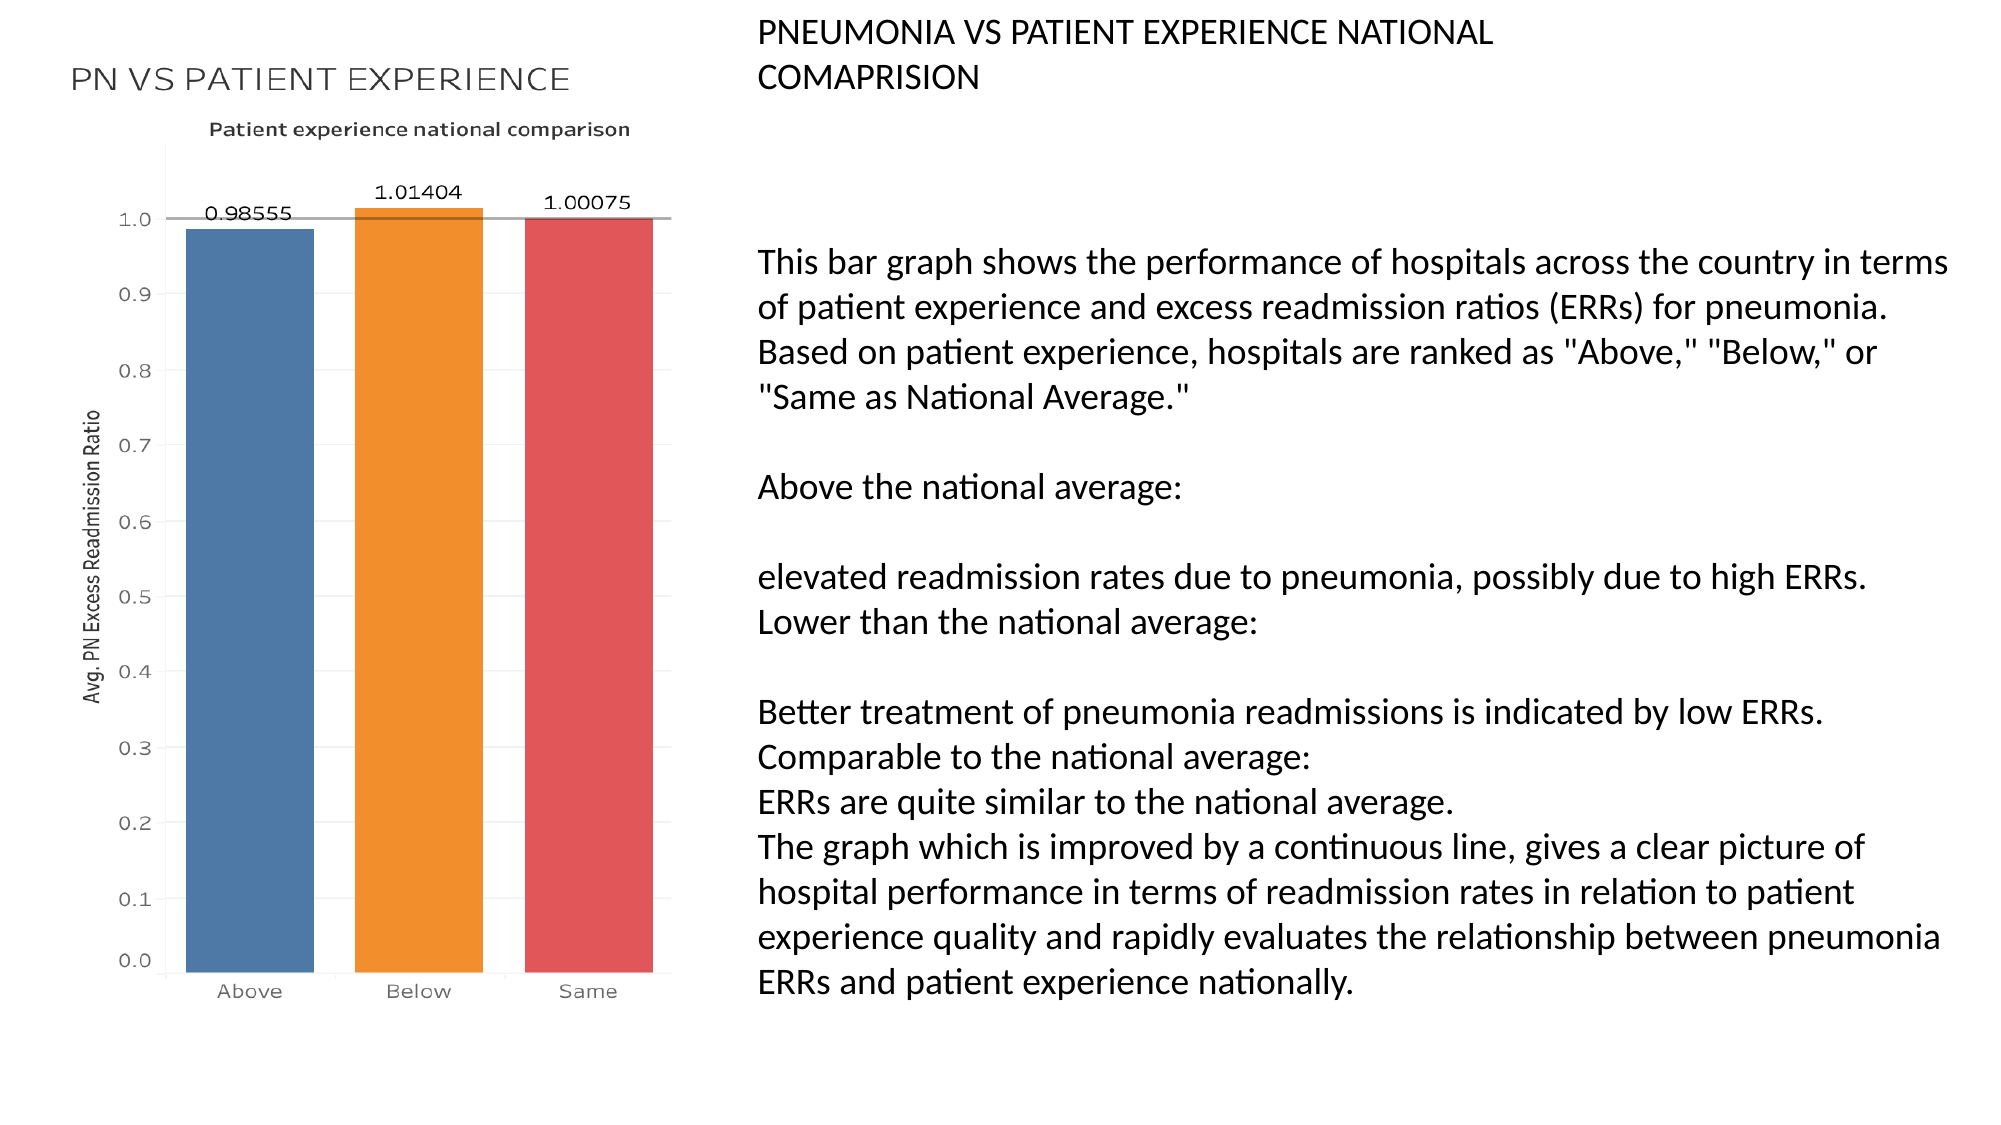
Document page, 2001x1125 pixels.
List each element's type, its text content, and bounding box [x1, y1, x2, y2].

text_box This bar graph shows the performance of hospitals across the country in terms of patient experience and excess readmission ratios (ERRs) for pneumonia. Based on patient experience, hospitals are ranked as "Above," "Below," or "Same as National Average." Above the national average: elevated readmission rates due to pneumonia, possibly due to high ERRs. Lower than the national average: Better treatment of pneumonia readmissions is indicated by low ERRs. Comparable to the national average: ERRs are quite similar to the national average. The graph which is improved by a continuous line, gives a clear picture of hospital performance in terms of readmission rates in relation to patient experience quality and rapidly evaluates the relationship between pneumonia ERRs and patient experience nationally. [742, 229, 1972, 1010]
text_box PNEUMONIA VS PATIENT EXPERIENCE NATIONAL COMAPRISION [742, 0, 1719, 105]
picture [0, 55, 672, 1018]
